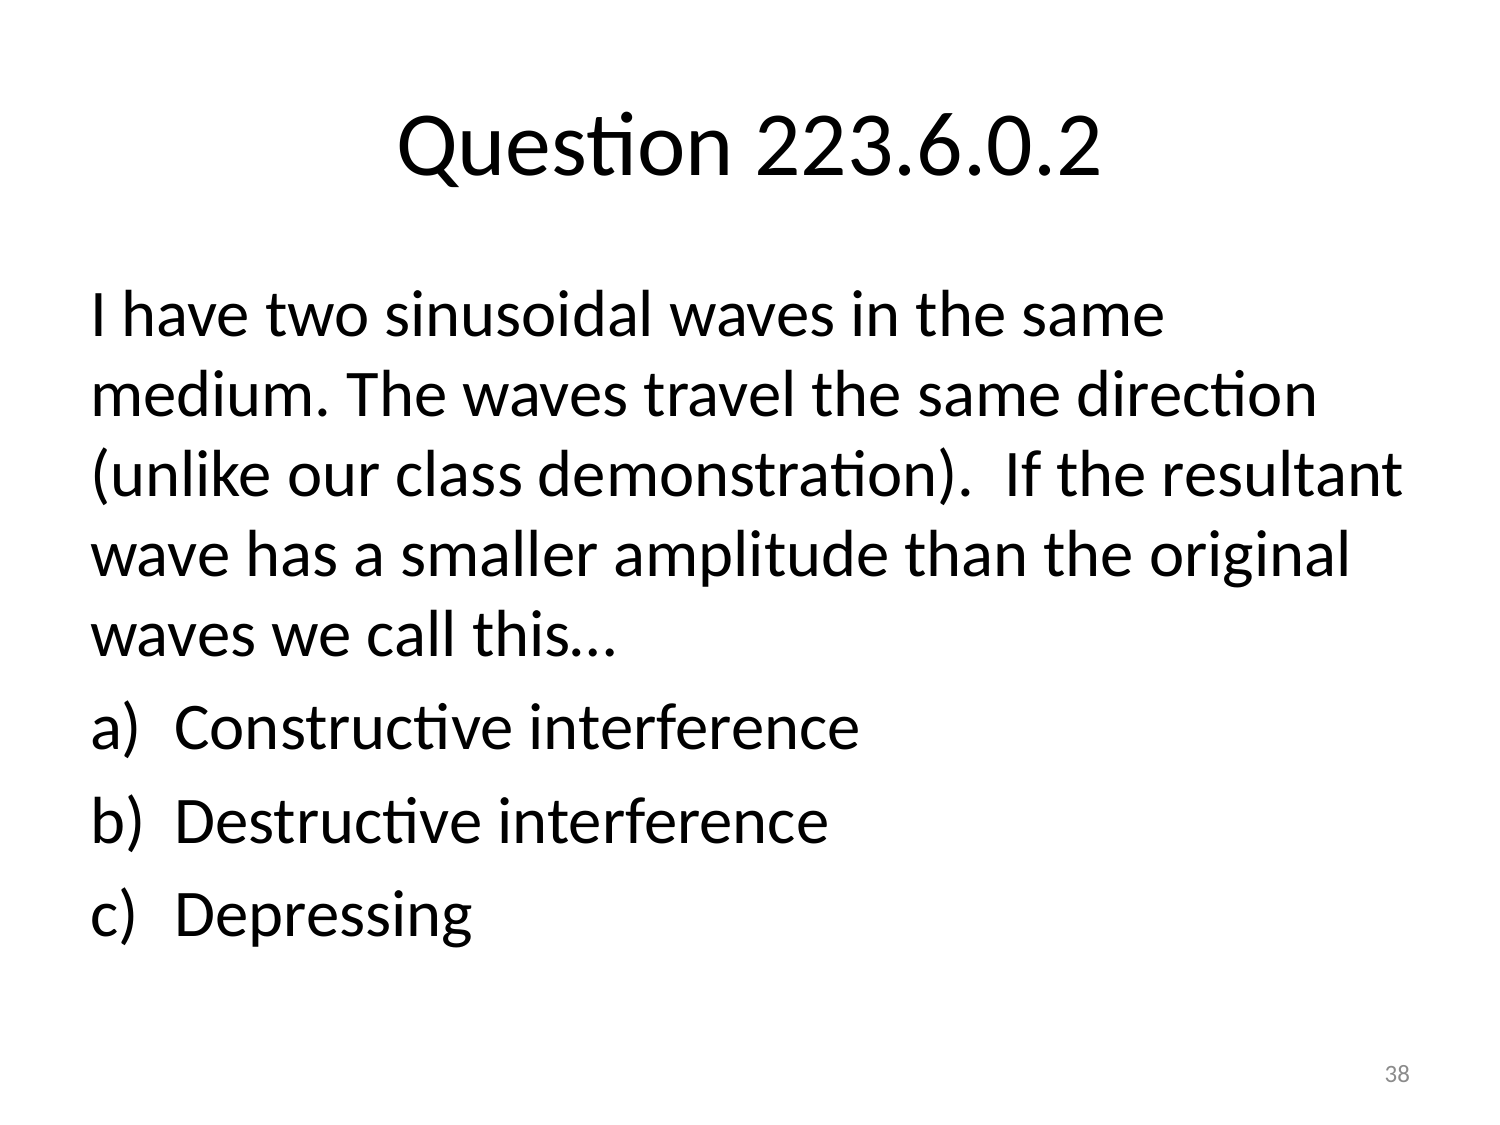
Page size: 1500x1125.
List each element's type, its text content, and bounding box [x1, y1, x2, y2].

list I have two sinusoidal waves in the same medium. The waves travel the same direction (unlike our class demonstration). If the resultant wave has a smaller amplitude than the original waves we call this… Constructive interference Destructive interference Depressing [75, 262, 1425, 1005]
title Question 223.6.0.2 [75, 45, 1425, 233]
slide_number 38 [1074, 1042, 1425, 1103]
